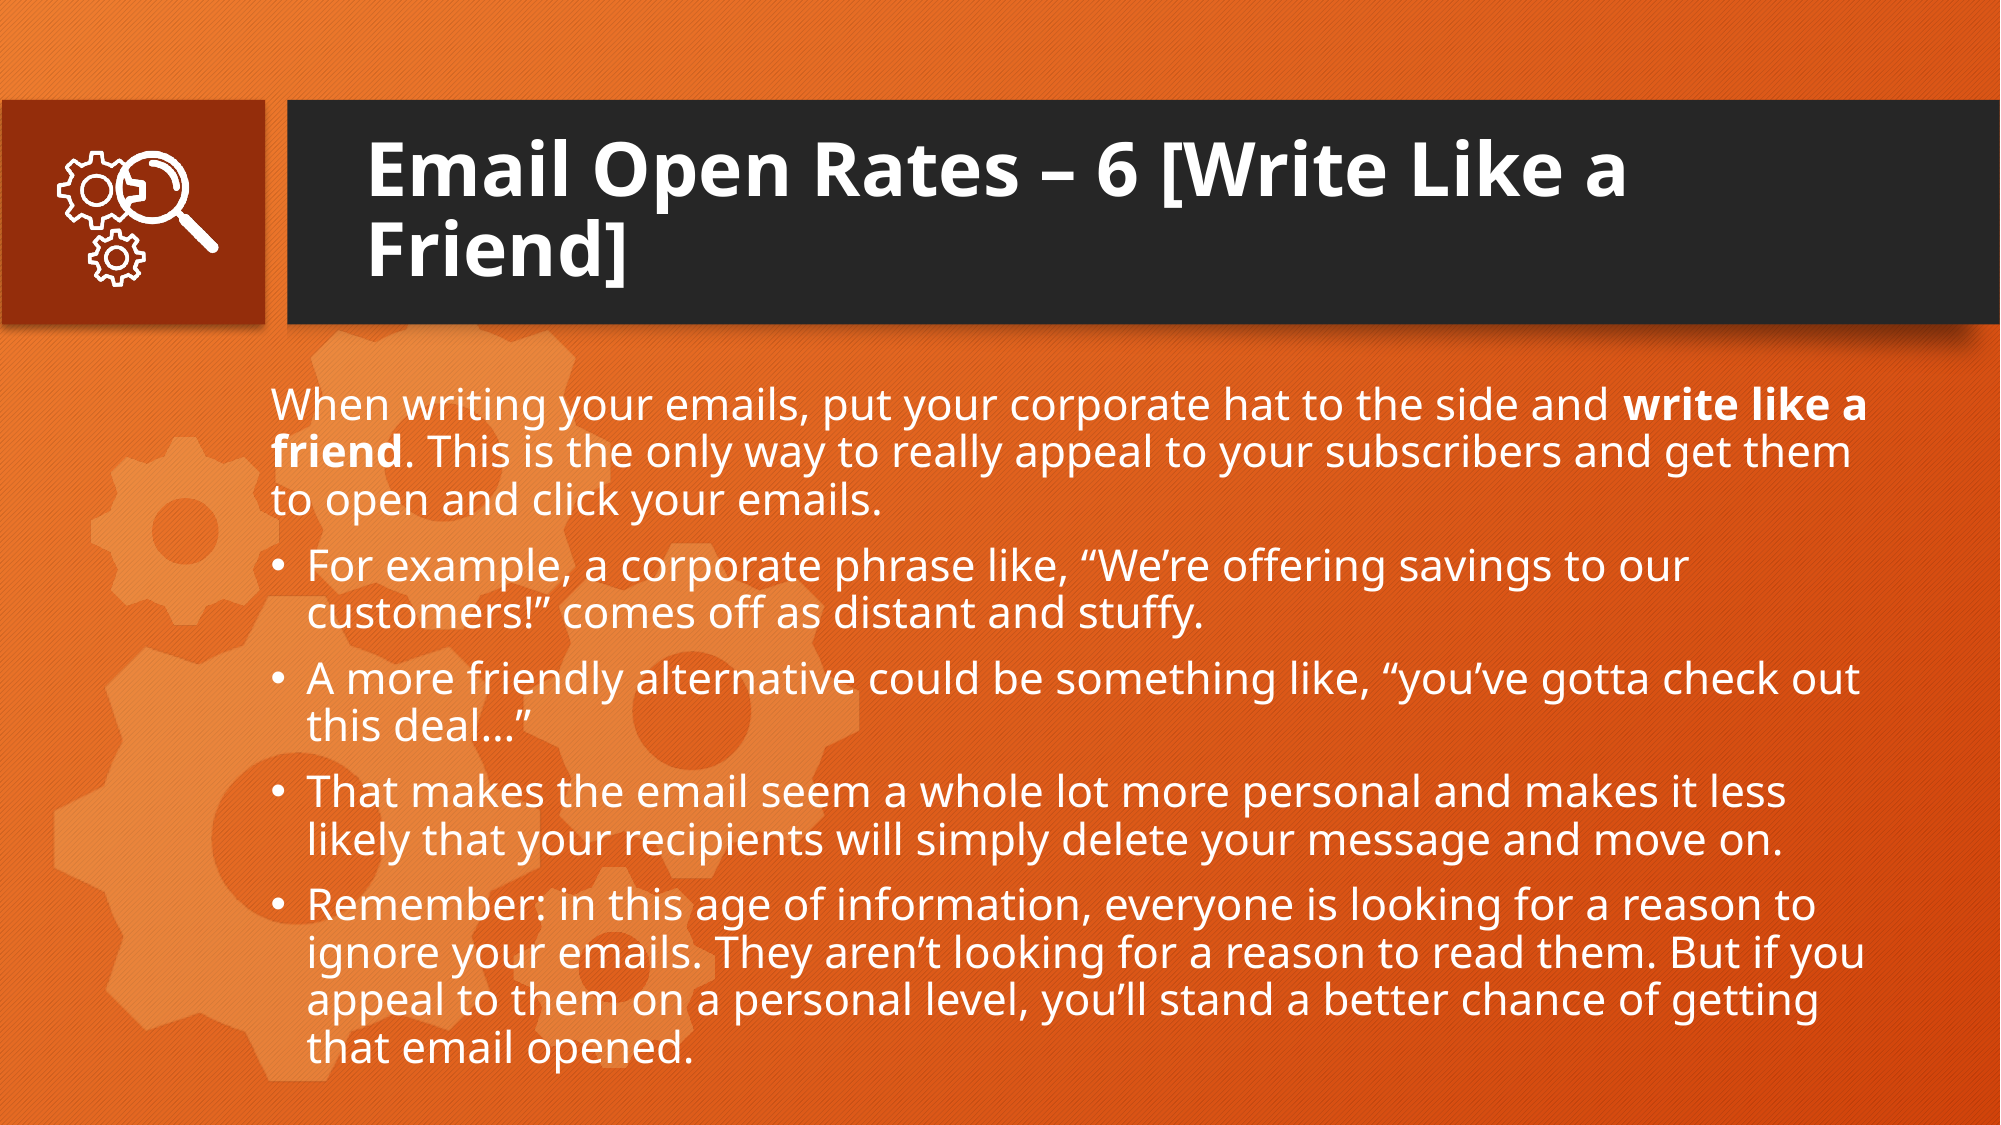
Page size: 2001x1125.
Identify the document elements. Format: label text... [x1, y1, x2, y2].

list When writing your emails, put your corporate hat to the side and write like a friend. This is the only way to really appeal to your subscribers and get them to open and click your emails. For example, a corporate phrase like, “We’re offering savings to our customers!” comes off as distant and stuffy. A more friendly alternative could be something like, “you’ve gotta check out this deal…” That makes the email seem a whole lot more personal and makes it less likely that your recipients will simply delete your message and move on. Remember: in this age of information, everyone is looking for a reason to ignore your emails. They aren’t looking for a reason to read them. But if you appeal to them on a personal level, you’ll stand a better chance of getting that email opened. [255, 374, 1899, 1087]
title Email Open Rates – 6 [Write Like a Friend] [350, 123, 1928, 301]
picture [11, 100, 2000, 1109]
